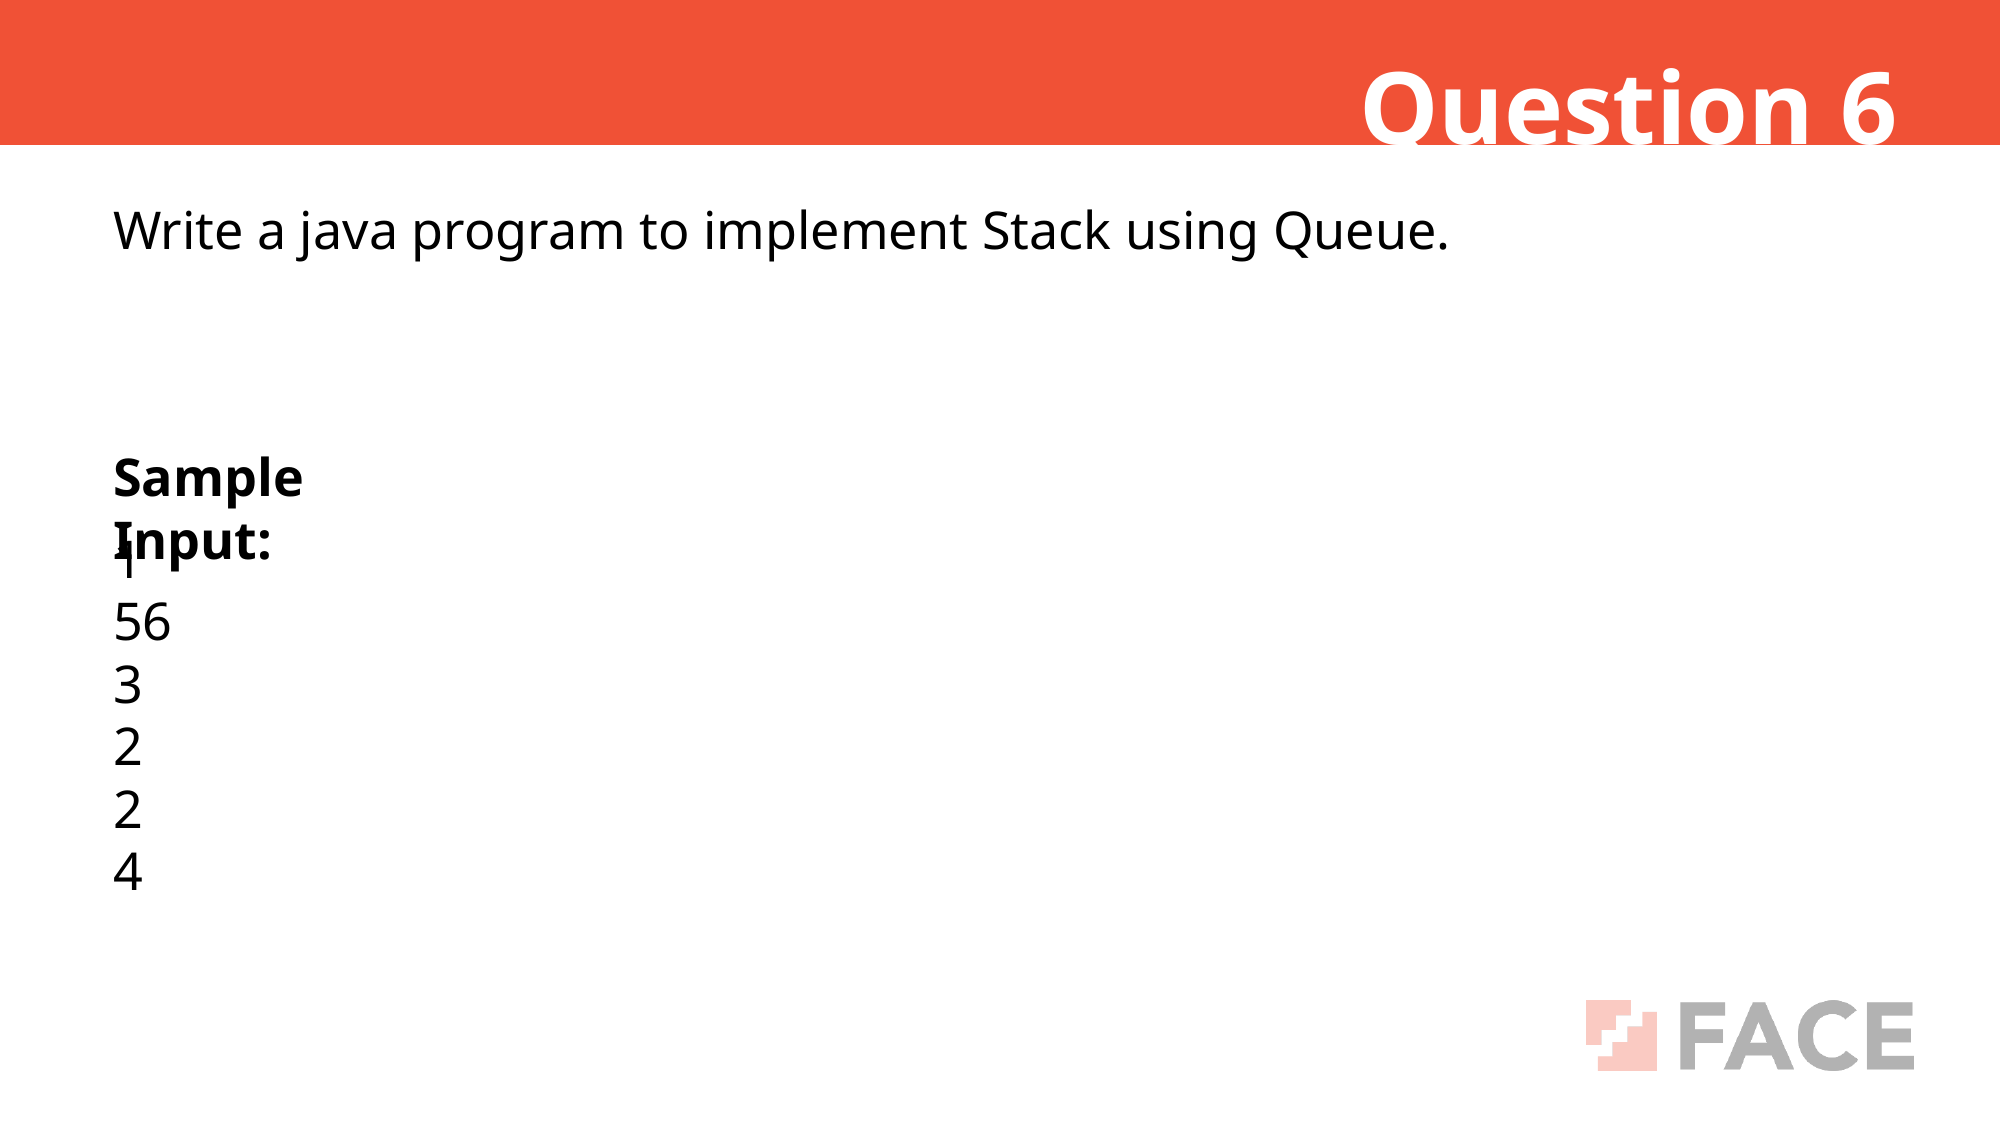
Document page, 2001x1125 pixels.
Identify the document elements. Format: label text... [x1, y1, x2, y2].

text_box 1 56 3 2 2 4 [98, 518, 925, 909]
text_box Sample Input: [98, 437, 463, 518]
text_box Question 6 [638, 37, 1914, 173]
text_box [0, 0, 2000, 145]
picture [1586, 1000, 1914, 1072]
text_box Write a java program to implement Stack using Queue. [98, 189, 1895, 268]
